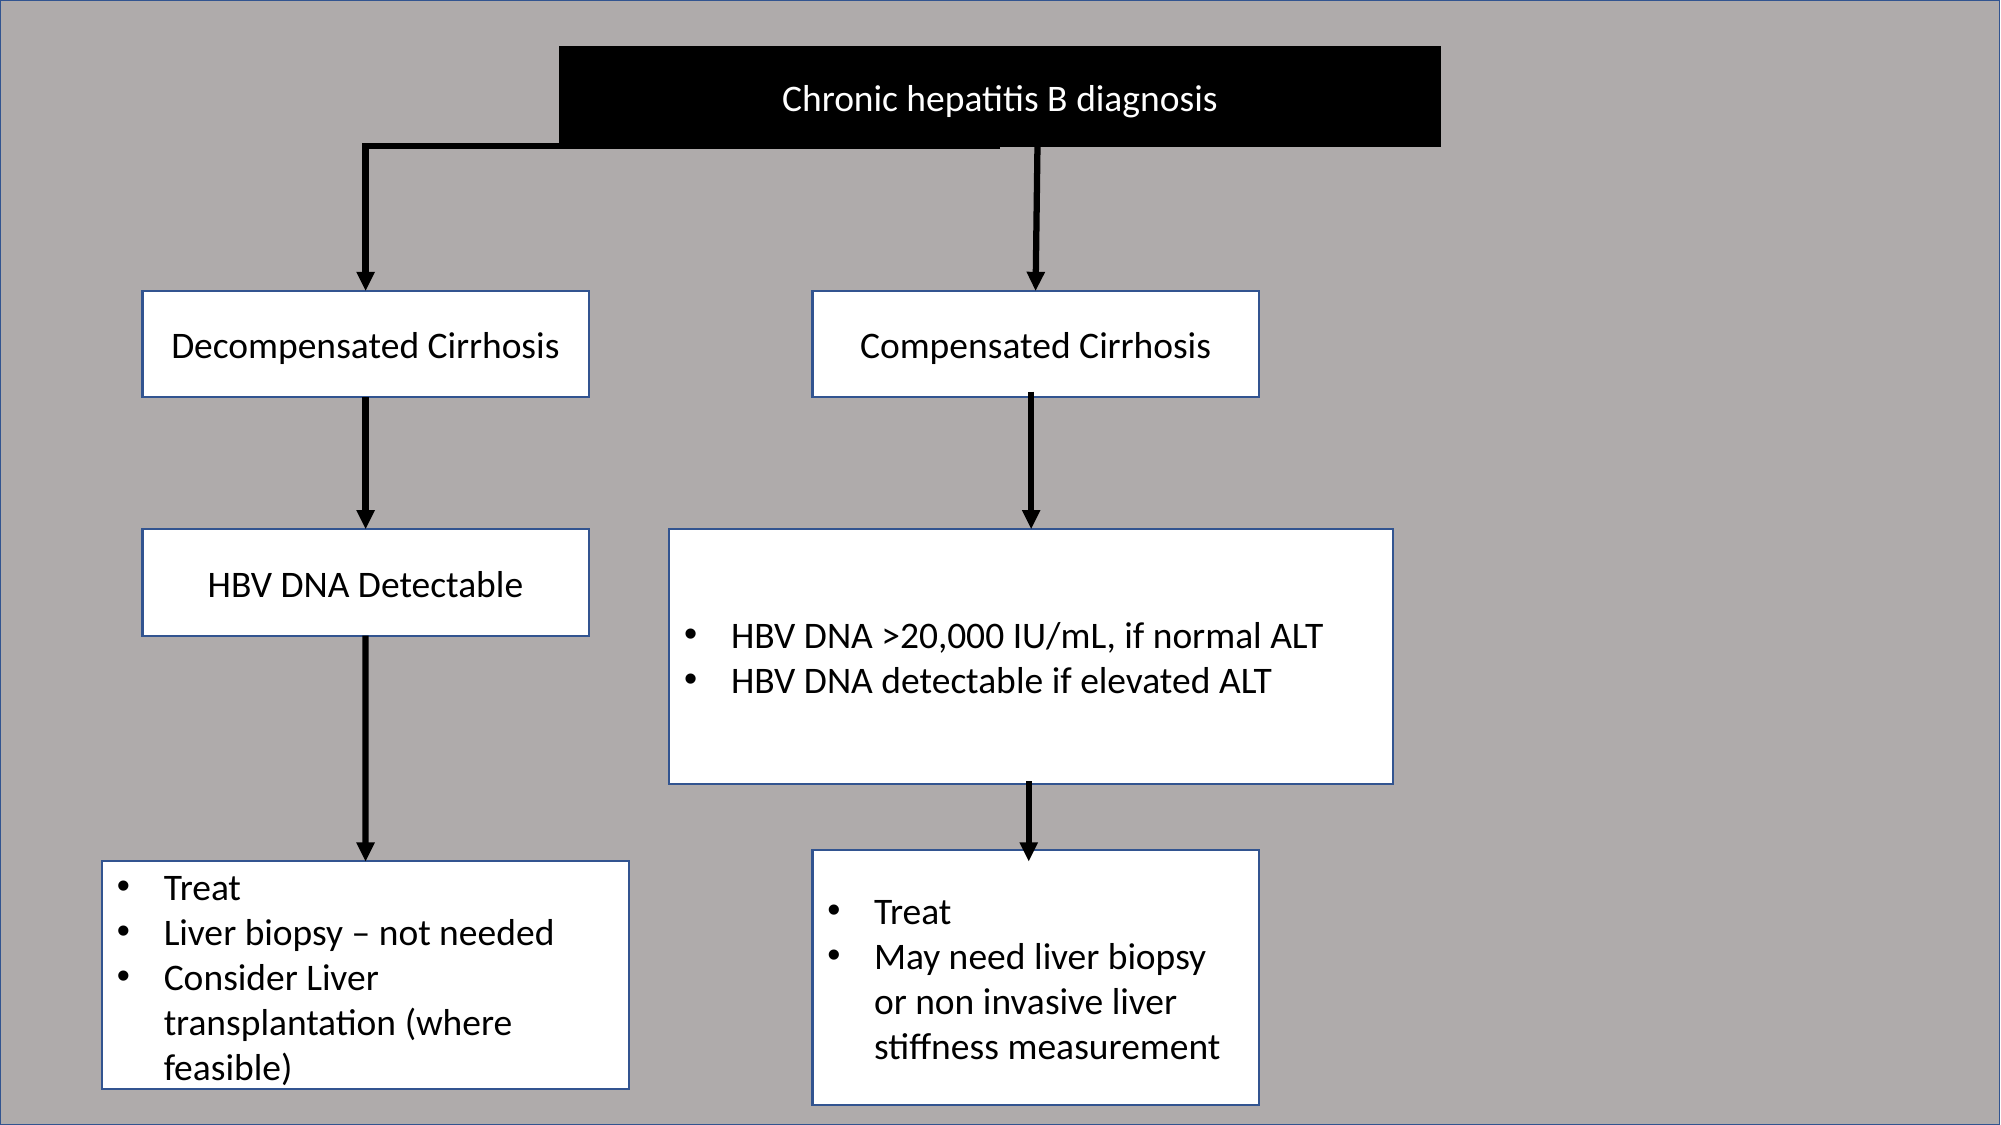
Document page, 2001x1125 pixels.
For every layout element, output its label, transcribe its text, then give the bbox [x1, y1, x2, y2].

text_box Treat Liver biopsy – not needed Consider Liver transplantation (where feasible) [101, 860, 630, 1090]
text_box HBV DNA >20,000 IU/mL, if normal ALT HBV DNA detectable if elevated ALT [668, 528, 1394, 785]
text_box Treat May need liver biopsy or non invasive liver stiffness measurement [811, 849, 1260, 1106]
text_box Compensated Cirrhosis [811, 290, 1260, 398]
text_box Decompensated Cirrhosis [141, 290, 590, 398]
text_box Chronic hepatitis B diagnosis [559, 46, 1441, 147]
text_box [365, 146, 1000, 291]
text_box HBV DNA Detectable [141, 528, 590, 637]
text_box [0, 0, 2000, 1125]
